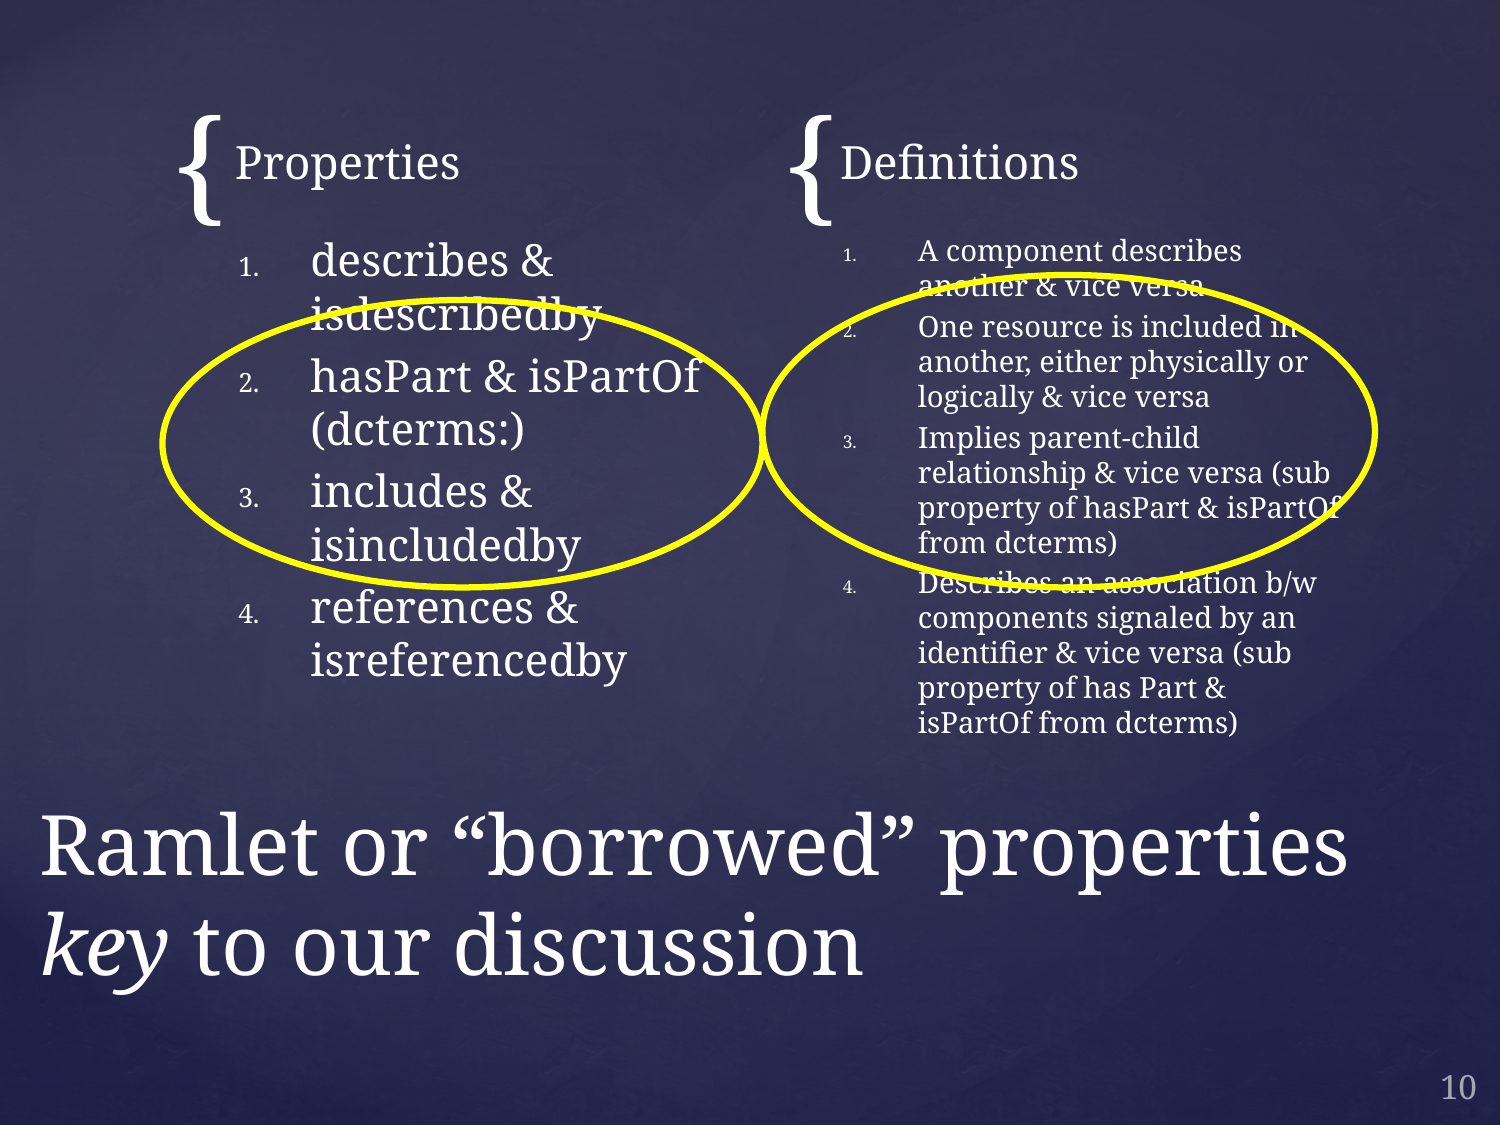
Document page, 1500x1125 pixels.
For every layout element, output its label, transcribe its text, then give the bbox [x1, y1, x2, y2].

list describes & isdescribedby hasPart & isPartOf (dcterms:) includes & isincludedby references & isreferencedby [220, 475, 758, 700]
text_box [761, 273, 1377, 590]
list A component describes another & vice versa One resource is included in another, either physically or logically & vice versa Implies parent-child relationship & vice versa (sub property of hasPart & isPartOf from dcterms) Describes an association b/w components signaled by an identifier & vice versa (sub property of has Part & isPartOf from dcterms) [825, 224, 1362, 381]
list Properties [219, 108, 757, 214]
list describes & isdescribedby hasPart & isPartOf (dcterms:) includes & isincludedby references & isreferencedby [220, 224, 758, 412]
list Definitions [825, 108, 1362, 214]
list A component describes another & vice versa One resource is included in another, either physically or logically & vice versa Implies parent-child relationship & vice versa (sub property of hasPart & isPartOf from dcterms) Describes an association b/w components signaled by an identifier & vice versa (sub property of has Part & isPartOf from dcterms) [825, 481, 1362, 775]
title Ramlet or “borrowed” properties key to our discussion [24, 800, 1463, 1000]
slide_number 10 [1425, 1062, 1500, 1113]
text_box [160, 298, 765, 589]
